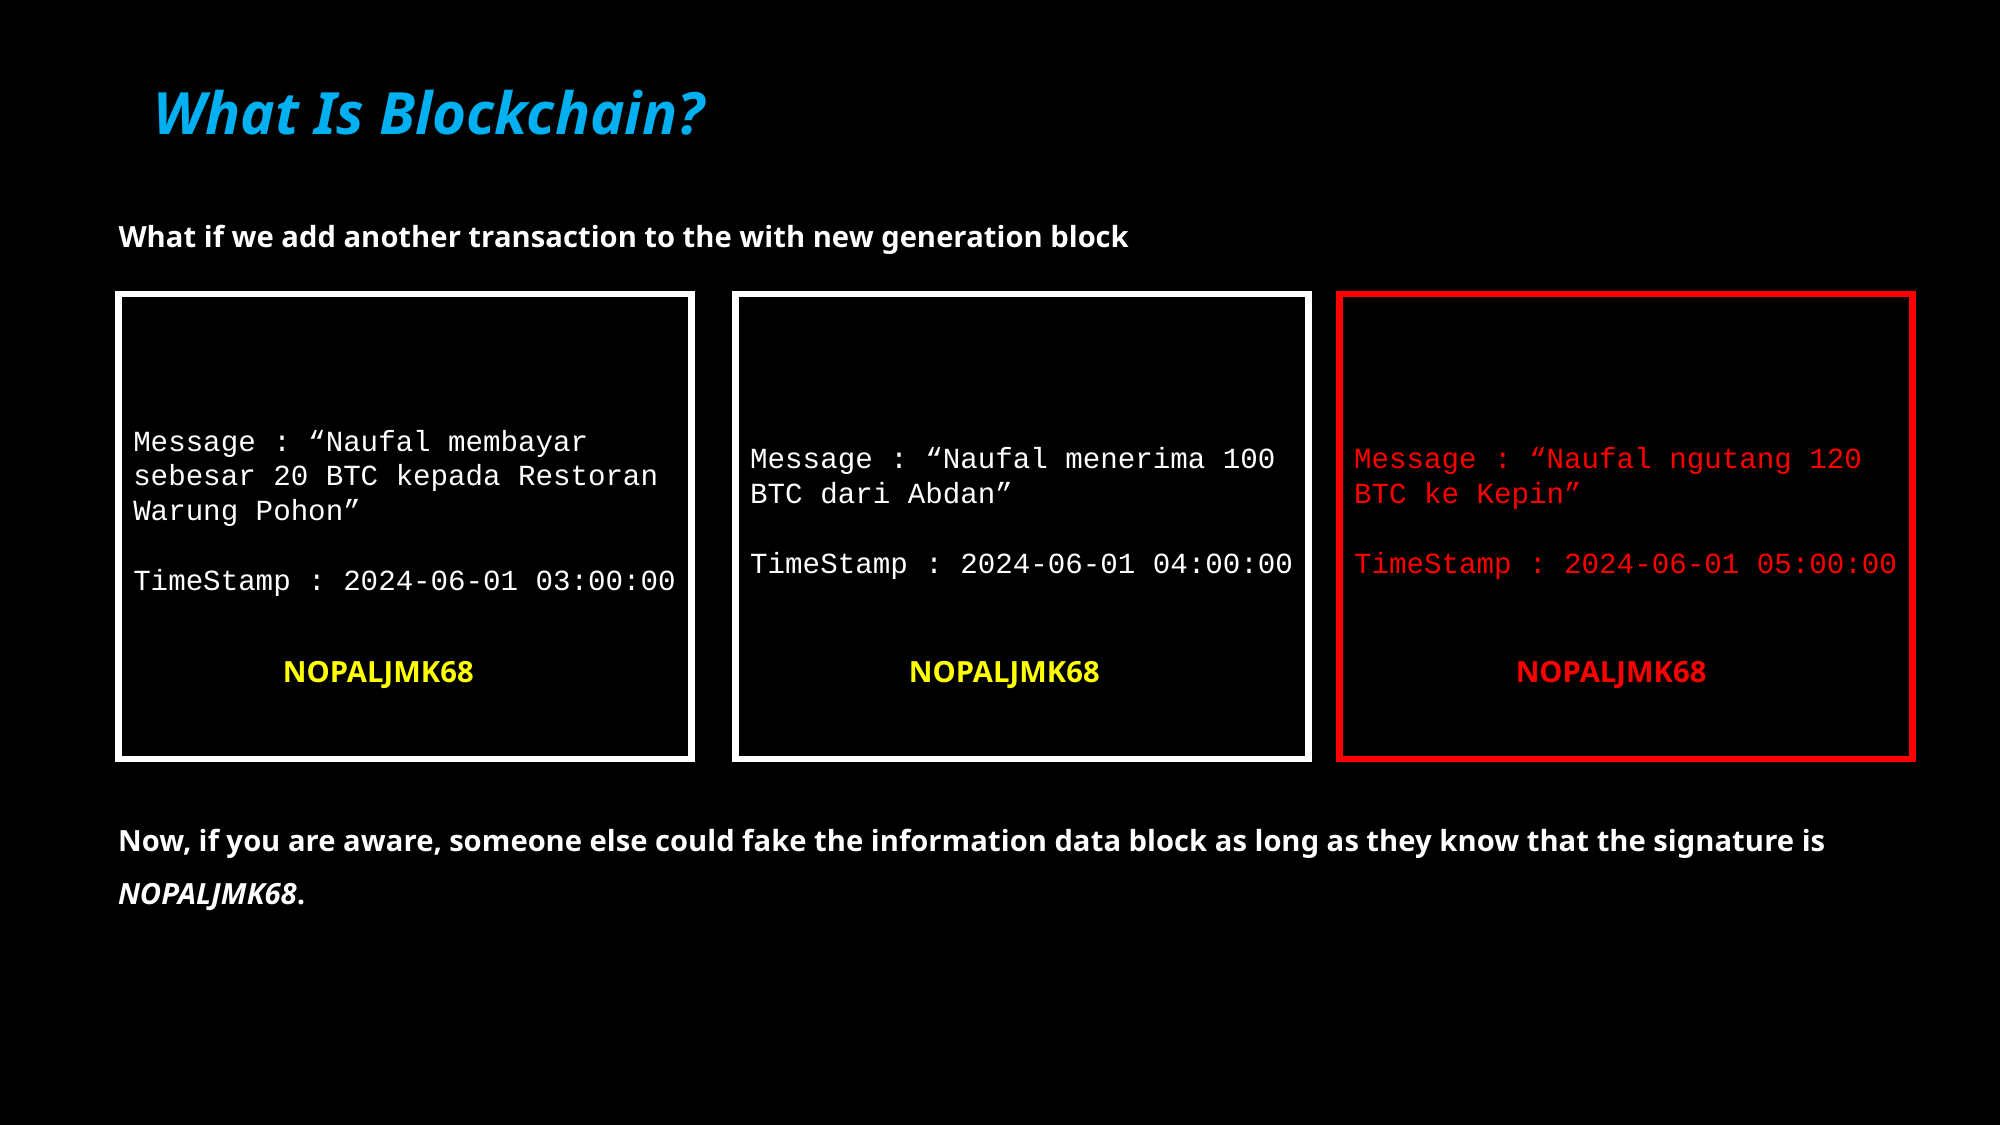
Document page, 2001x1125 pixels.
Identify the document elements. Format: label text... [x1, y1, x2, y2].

text_box NOPALJMK68 [894, 628, 1249, 696]
text_box Message : “Naufal membayar sebesar 20 BTC kepada Restoran Warung Pohon” TimeStamp : 2024-06-01 03:00:00 [117, 293, 693, 760]
text_box Now, if you are aware, someone else could fake the information data block as long as they know that the signature is NOPALJMK68. [103, 797, 1872, 918]
text_box What if we add another transaction to the with new generation block [103, 193, 1249, 261]
text_box Message : “Naufal ngutang 120 BTC ke Kepin” TimeStamp : 2024-06-01 05:00:00 [1338, 293, 1913, 760]
text_box Message : “Naufal menerima 100 BTC dari Abdan” TimeStamp : 2024-06-01 04:00:00 [734, 293, 1309, 760]
text_box NOPALJMK68 [1501, 628, 1856, 696]
text_box NOPALJMK68 [268, 628, 623, 696]
text_box What Is Blockchain? [138, 68, 720, 154]
